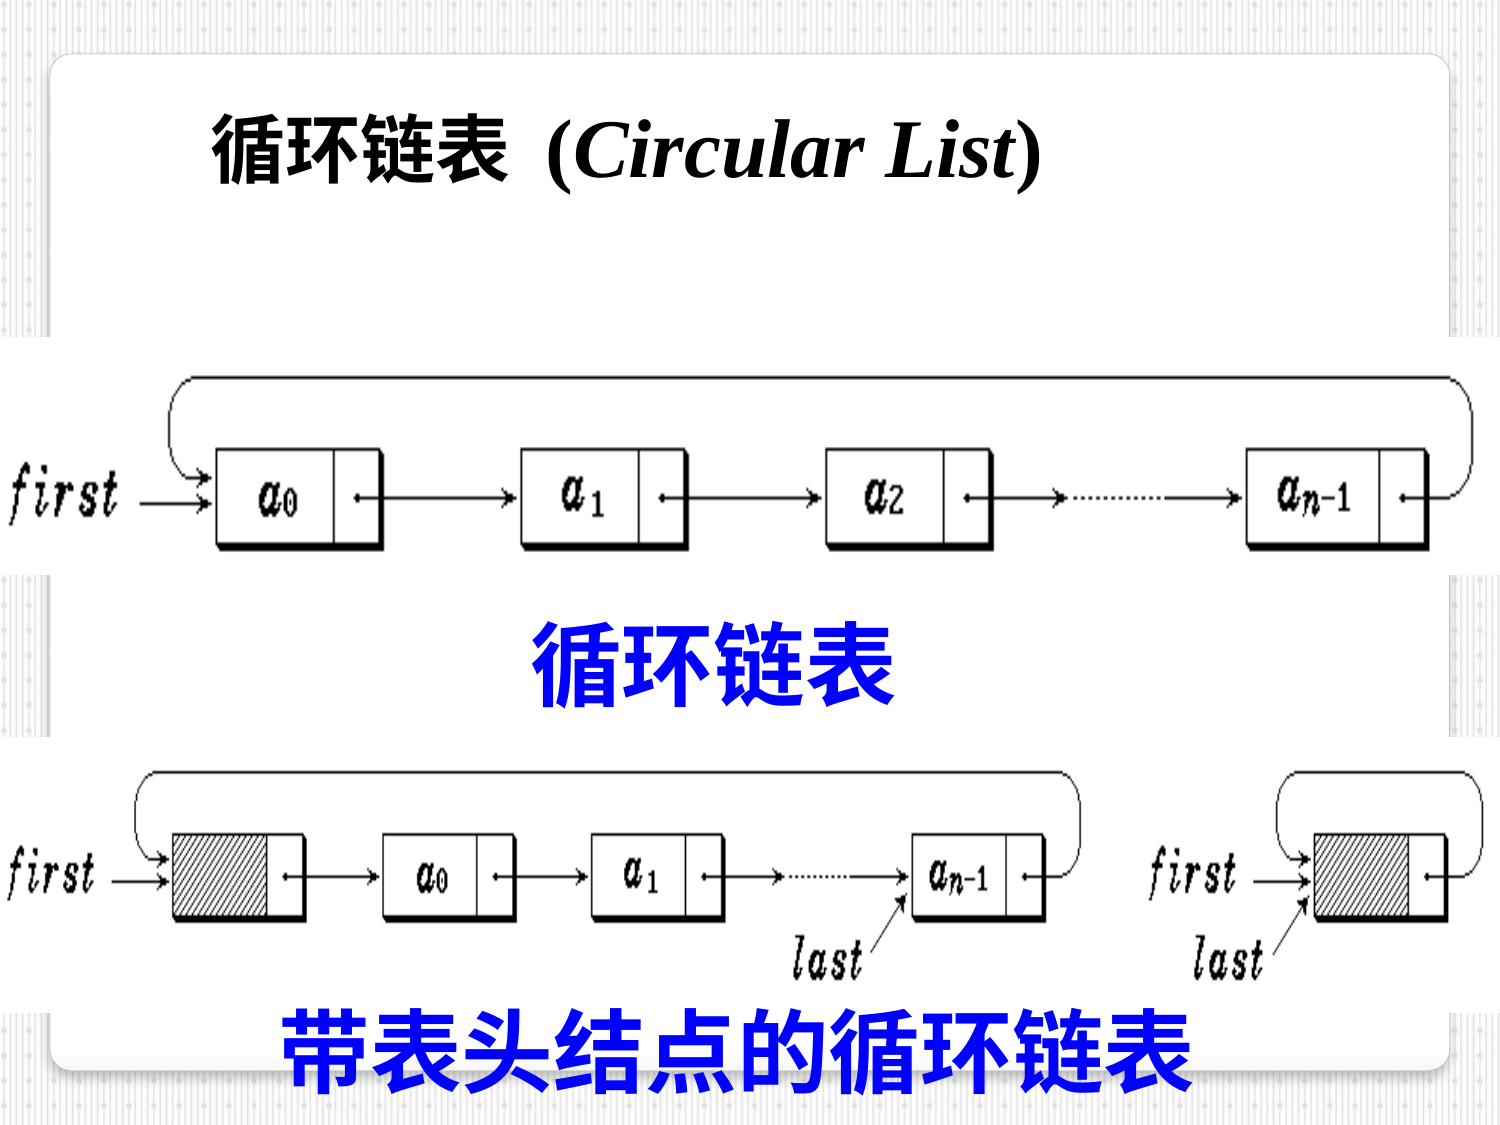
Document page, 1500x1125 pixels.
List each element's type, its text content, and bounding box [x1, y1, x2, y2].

text_box 循环链表 (Circular List) [76, 74, 1177, 213]
text_box 循环链表 [515, 600, 1057, 726]
text_box 带表头结点的循环链表 [263, 1027, 1317, 1113]
picture [0, 0, 1500, 1125]
